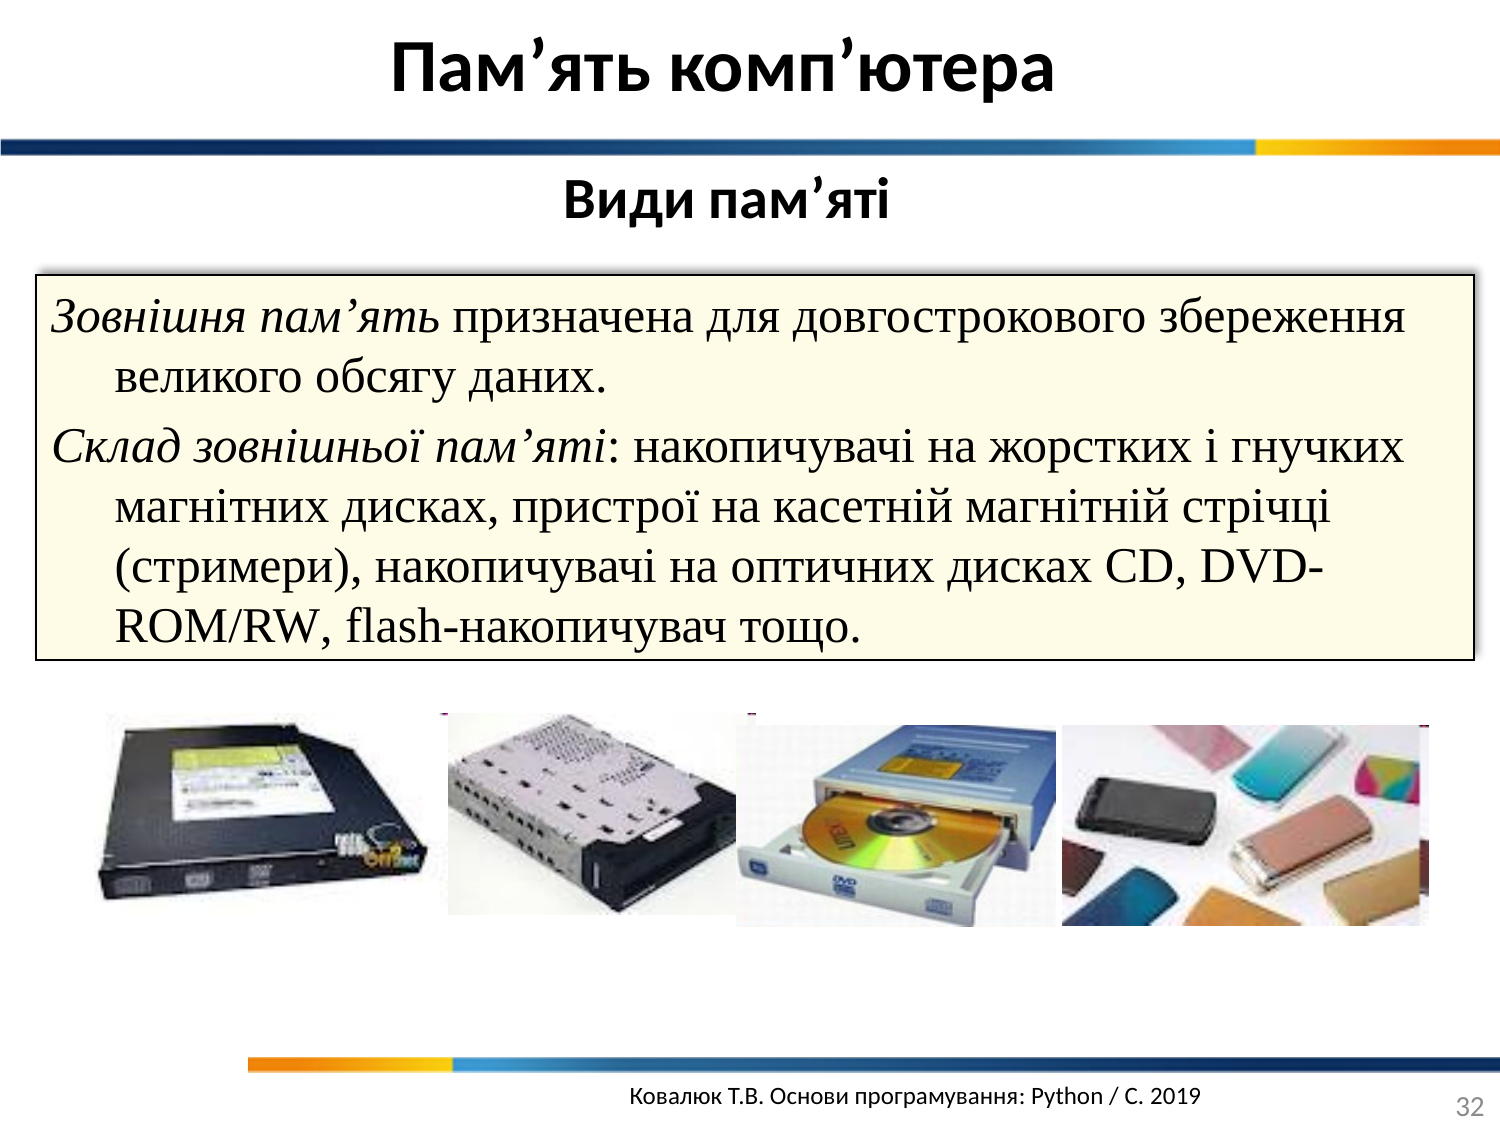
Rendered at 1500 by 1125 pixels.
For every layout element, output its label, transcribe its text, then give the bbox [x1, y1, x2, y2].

text_box Пам’ять комп’ютера [112, 9, 1353, 114]
slide_number 32 [1428, 1083, 1500, 1125]
picture [248, 1057, 1500, 1073]
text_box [94, 713, 1429, 927]
picture [2, 139, 1500, 155]
text_box Зовнішня пам’ять призначена для довгострокового збереження великого обсягу даних. Склад зовнішньої пам’яті: накопичувачі на жорстких і гнучких магнітних дисках, пристрої на касетній магнітній стрічці (стримери), накопичувачі на оптичних дисках CD, DVD-ROM/RW, flash-накопичувач тощо. [36, 275, 1475, 660]
text_box Види пам’яті [549, 152, 962, 238]
